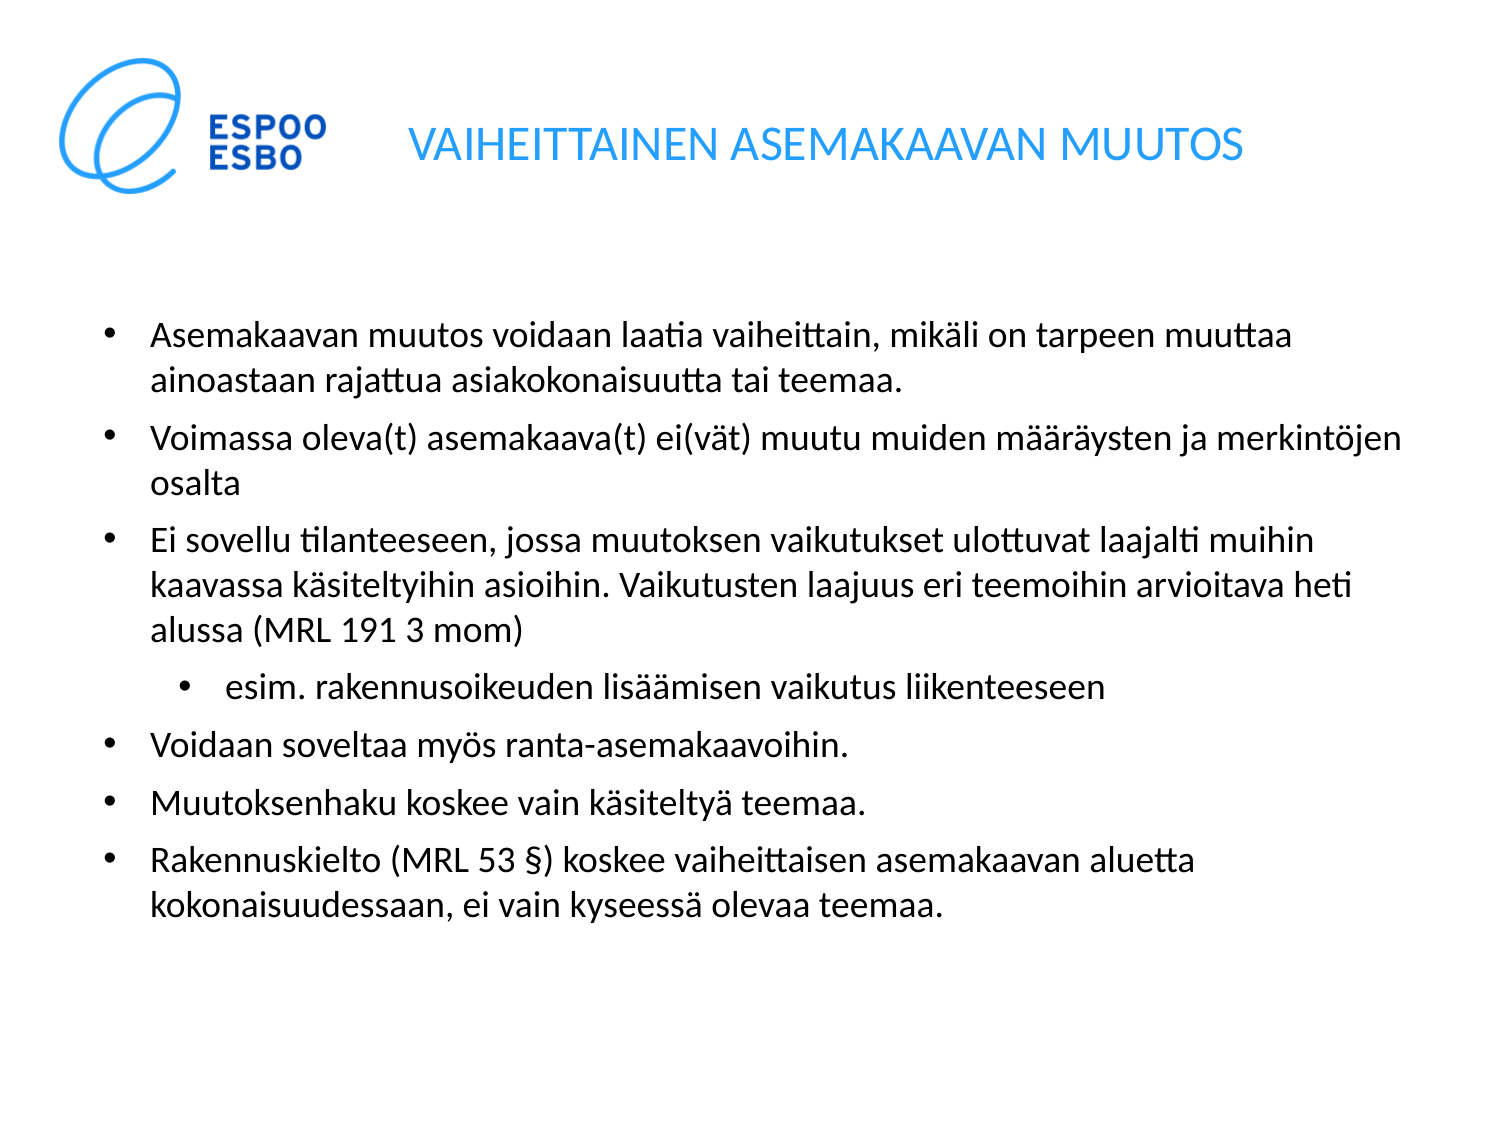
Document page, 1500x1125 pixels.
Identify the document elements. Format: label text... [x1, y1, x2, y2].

text_box VAIHEITTAINEN ASEMAKAAVAN MUUTOS [277, 102, 1376, 178]
picture [29, 29, 355, 224]
text_box Asemakaavan muutos voidaan laatia vaiheittain, mikäli on tarpeen muuttaa ainoastaan rajattua asiakokonaisuutta tai teemaa. Voimassa oleva(t) asemakaava(t) ei(vät) muutu muiden määräysten ja merkintöjen osalta Ei sovellu tilanteeseen, jossa muutoksen vaikutukset ulottuvat laajalti muihin kaavassa käsiteltyihin asioihin. Vaikutusten laajuus eri teemoihin arvioitava heti alussa (MRL 191 3 mom) esim. rakennusoikeuden lisäämisen vaikutus liikenteeseen Voidaan soveltaa myös ranta-asemakaavoihin. Muutoksenhaku koskee vain käsiteltyä teemaa. Rakennuskielto (MRL 53 §) koskee vaiheittaisen asemakaavan aluetta kokonaisuudessaan, ei vain kyseessä olevaa teemaa. [88, 302, 1459, 933]
